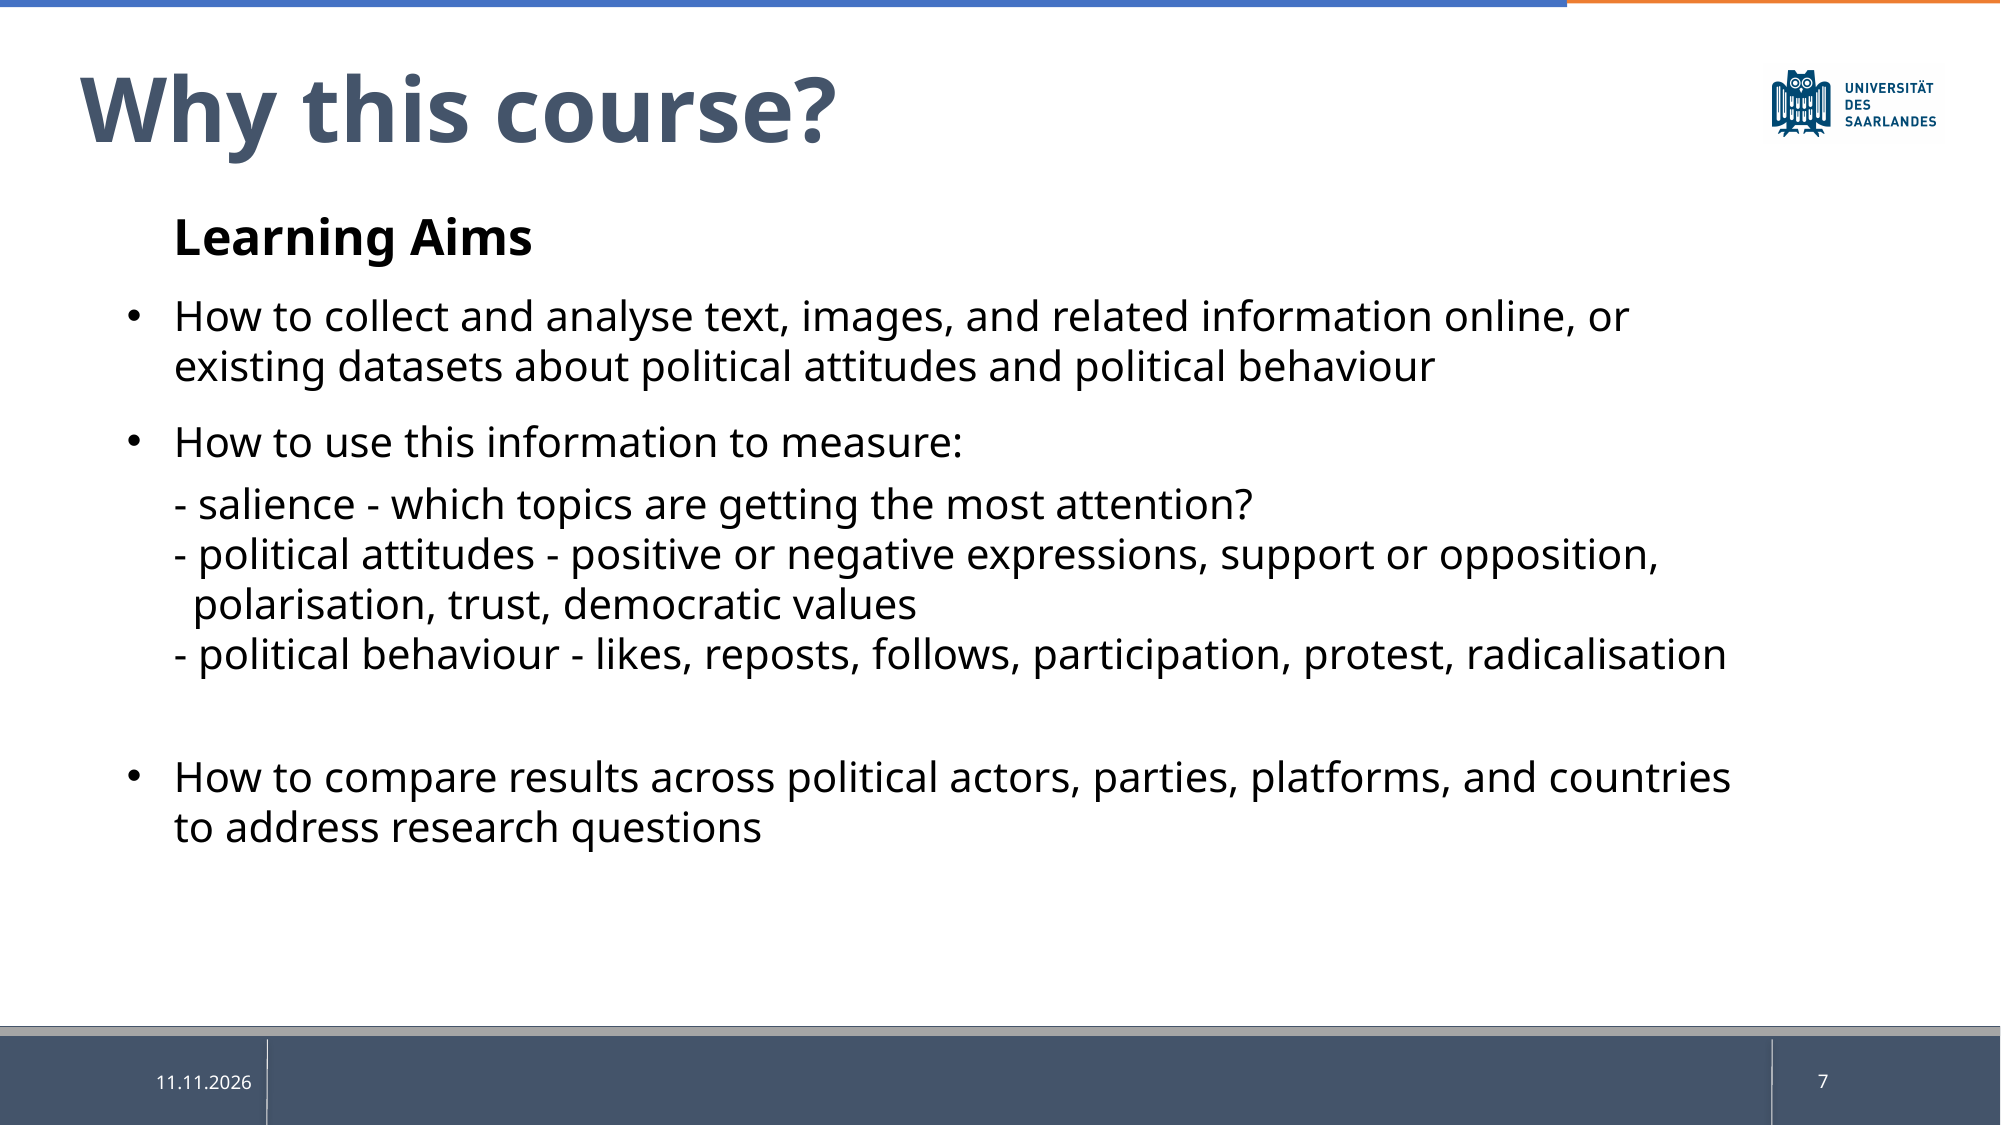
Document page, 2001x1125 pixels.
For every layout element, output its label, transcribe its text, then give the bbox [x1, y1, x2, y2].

text_box Learning Aims How to collect and analyse text, images, and related information online, or existing datasets about political attitudes and political behaviour How to use this information to measure: - salience - which topics are getting the most attention? - political attitudes - positive or negative expressions, support or opposition, polarisation, trust, democratic values - political behaviour - likes, reposts, follows, participation, protest, radicalisation How to compare results across political actors, parties, platforms, and countries to address research questions [65, 197, 1771, 858]
picture [1763, 63, 1945, 144]
text_box Why this course? [65, 57, 1520, 170]
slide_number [65, 1053, 267, 1113]
slide_number 7 [1803, 1052, 2000, 1113]
